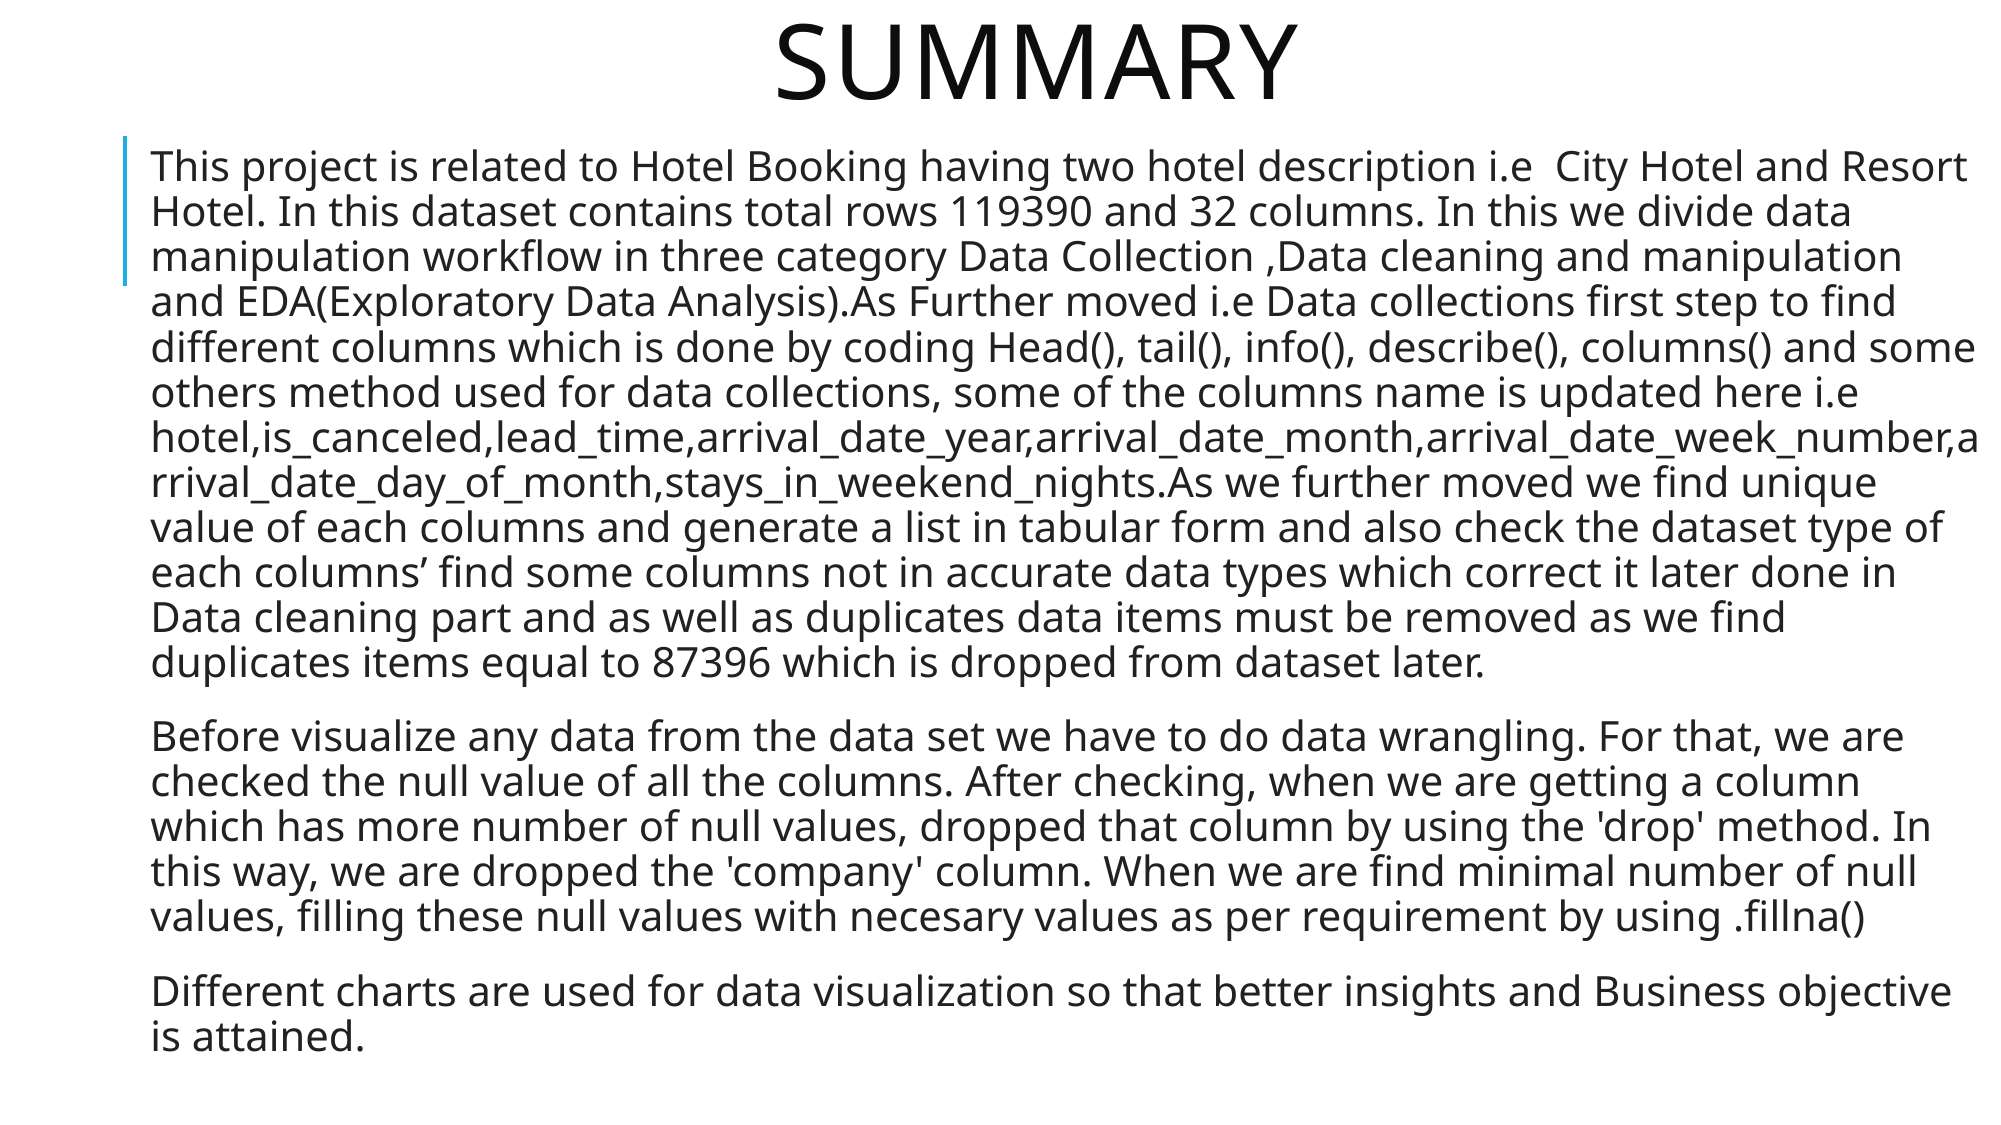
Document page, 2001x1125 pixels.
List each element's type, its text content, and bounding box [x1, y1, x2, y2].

list This project is related to Hotel Booking having two hotel description i.e City Hotel and Resort Hotel. In this dataset contains total rows 119390 and 32 columns. In this we divide data manipulation workflow in three category Data Collection ,Data cleaning and manipulation and EDA(Exploratory Data Analysis).As Further moved i.e Data collections first step to find different columns which is done by coding Head(), tail(), info(), describe(), columns() and some others method used for data collections, some of the columns name is updated here i.e hotel,is_canceled,lead_time,arrival_date_year,arrival_date_month,arrival_date_week_number,arrival_date_day_of_month,stays_in_weekend_nights.As we further moved we find unique value of each columns and generate a list in tabular form and also check the dataset type of each columns’ find some columns not in accurate data types which correct it later done in Data cleaning part and as well as duplicates data items must be removed as we find duplicates items equal to 87396 which is dropped from dataset later. Before visualize any data from the data set we have to do data wrangling. For that, we are checked the null value of all the columns. After checking, when we are getting a column which has more number of null values, dropped that column by using the 'drop' method. In this way, we are dropped the 'company' column. When we are find minimal number of null values, filling these null values with necesary values as per requirement by using .fillna() Different charts are used for data visualization so that better insights and Business objective is attained. [127, 138, 1990, 1114]
title Summary [758, 0, 1763, 138]
